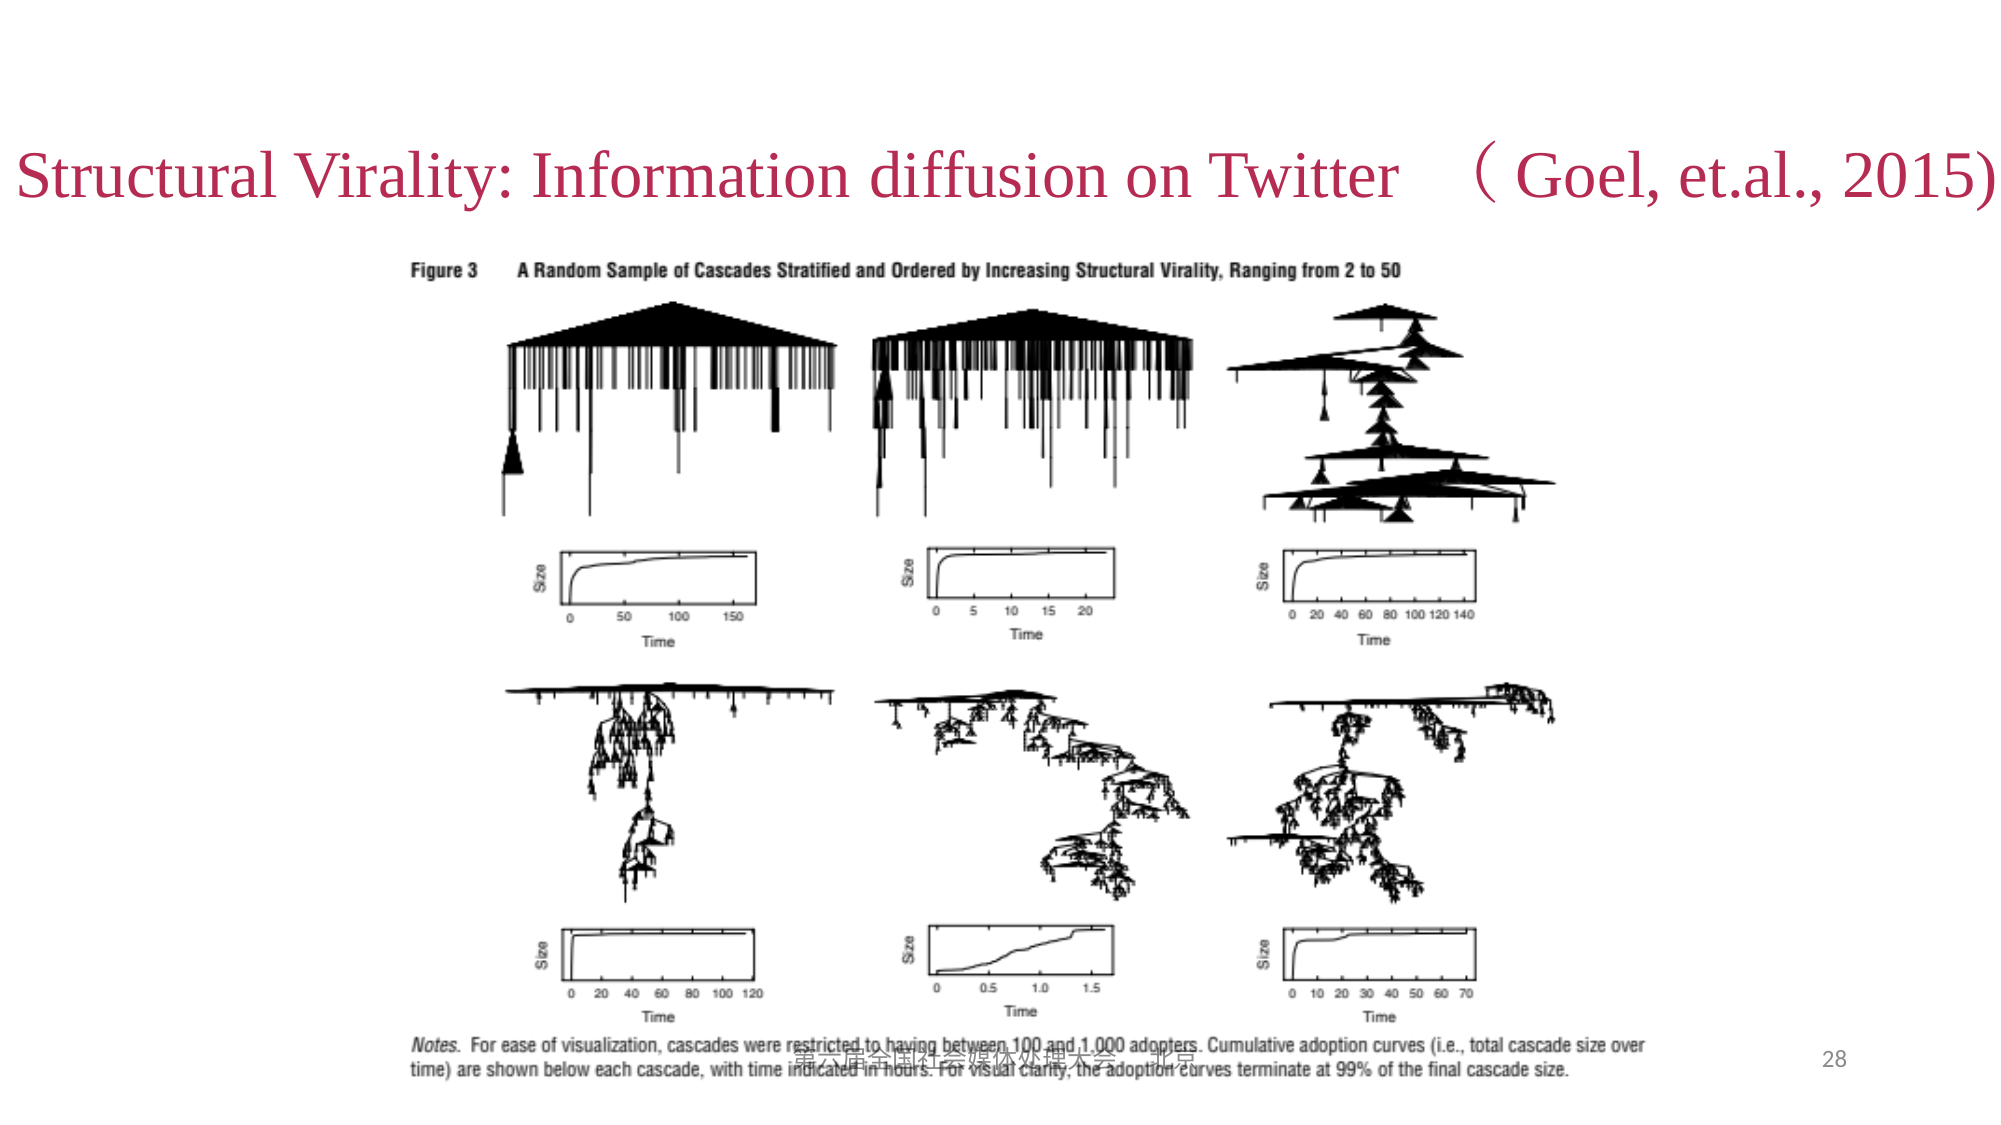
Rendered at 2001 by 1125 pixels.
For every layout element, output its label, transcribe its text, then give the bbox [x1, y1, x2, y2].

footer 第六届全国社会媒体处理大会 北京 [683, 1082, 1317, 1089]
picture [375, 246, 1654, 1082]
title Structural Virality: Information diffusion on Twitter （Goel, et.al., 2015) [0, 104, 2000, 247]
slide_number 28 [1412, 1027, 1863, 1088]
